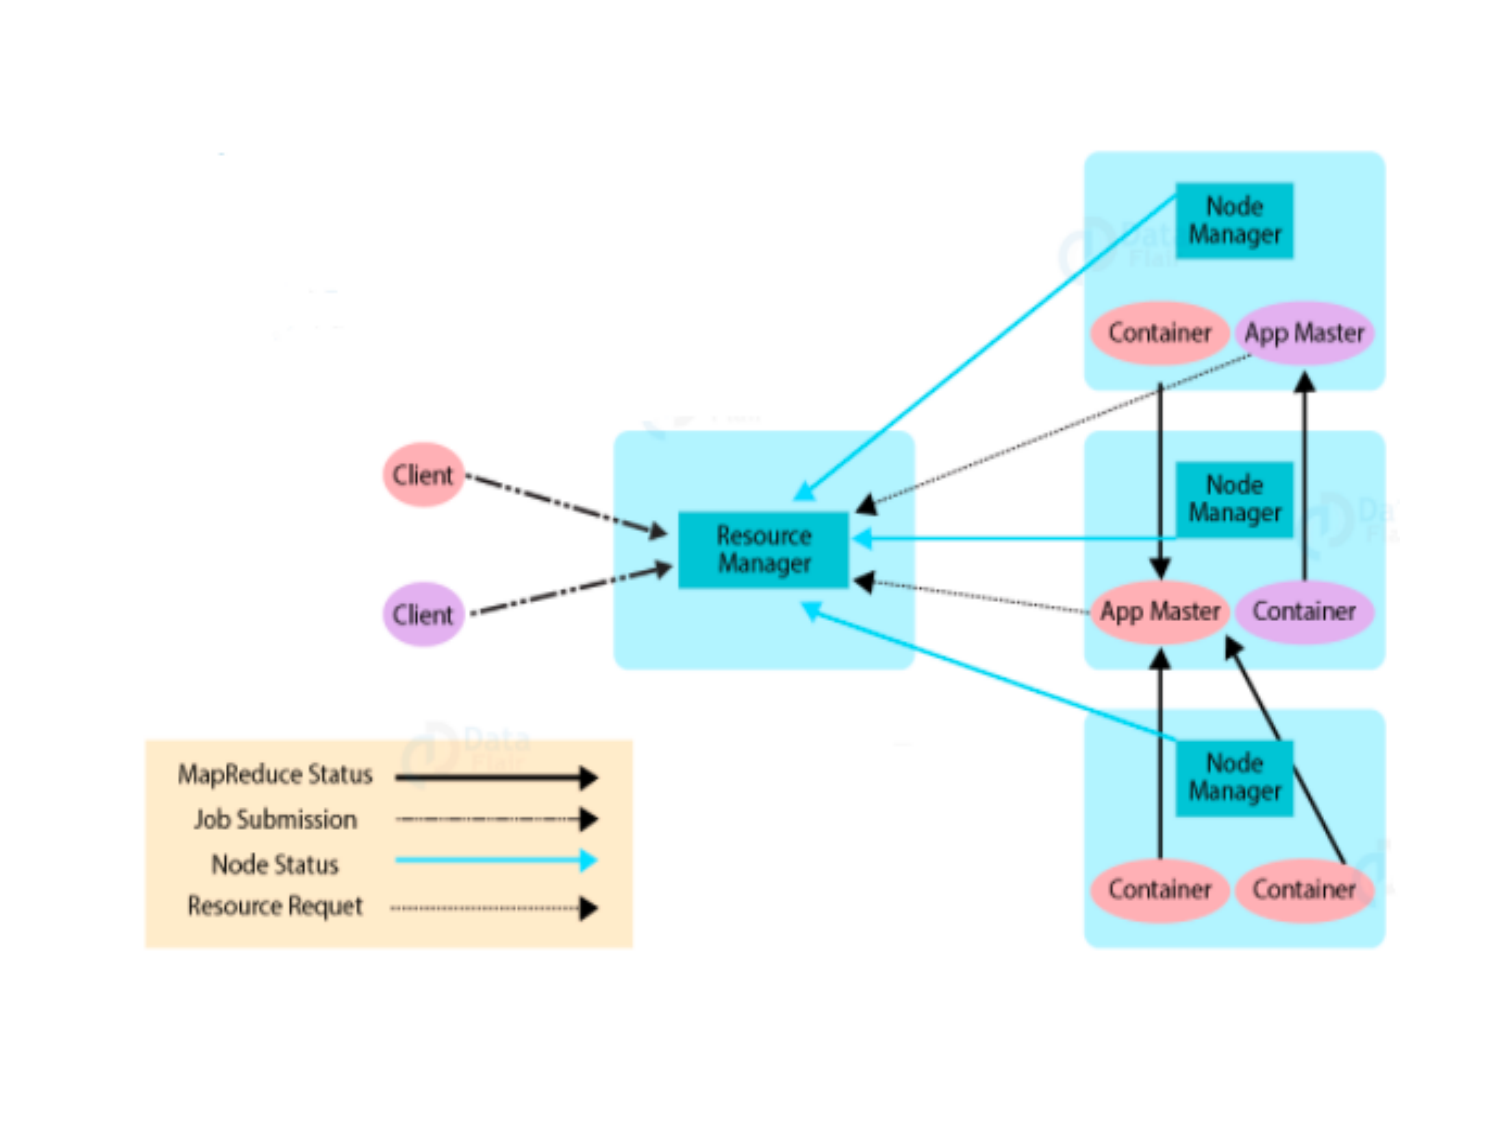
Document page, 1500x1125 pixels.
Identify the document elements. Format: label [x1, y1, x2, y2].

picture [111, 136, 1400, 965]
